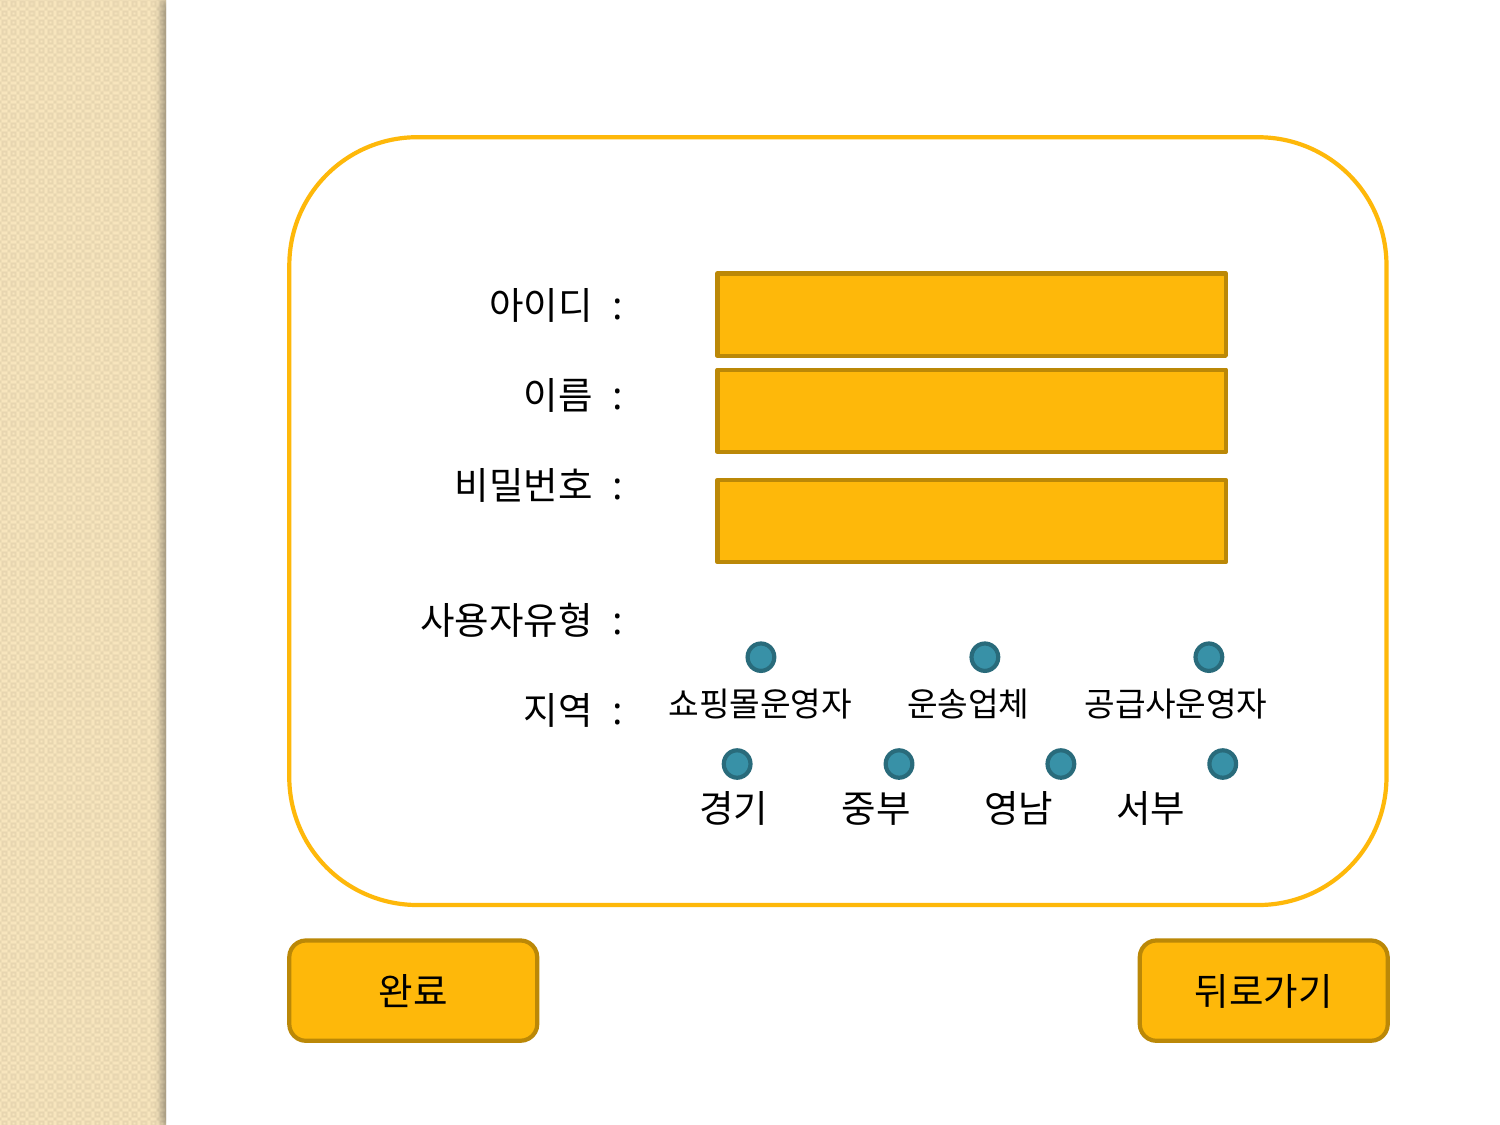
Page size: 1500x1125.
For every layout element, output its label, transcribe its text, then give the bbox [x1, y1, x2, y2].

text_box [288, 136, 1424, 906]
text_box 뒤로가기 [1137, 938, 1390, 1043]
text_box 완료 [287, 938, 540, 1043]
